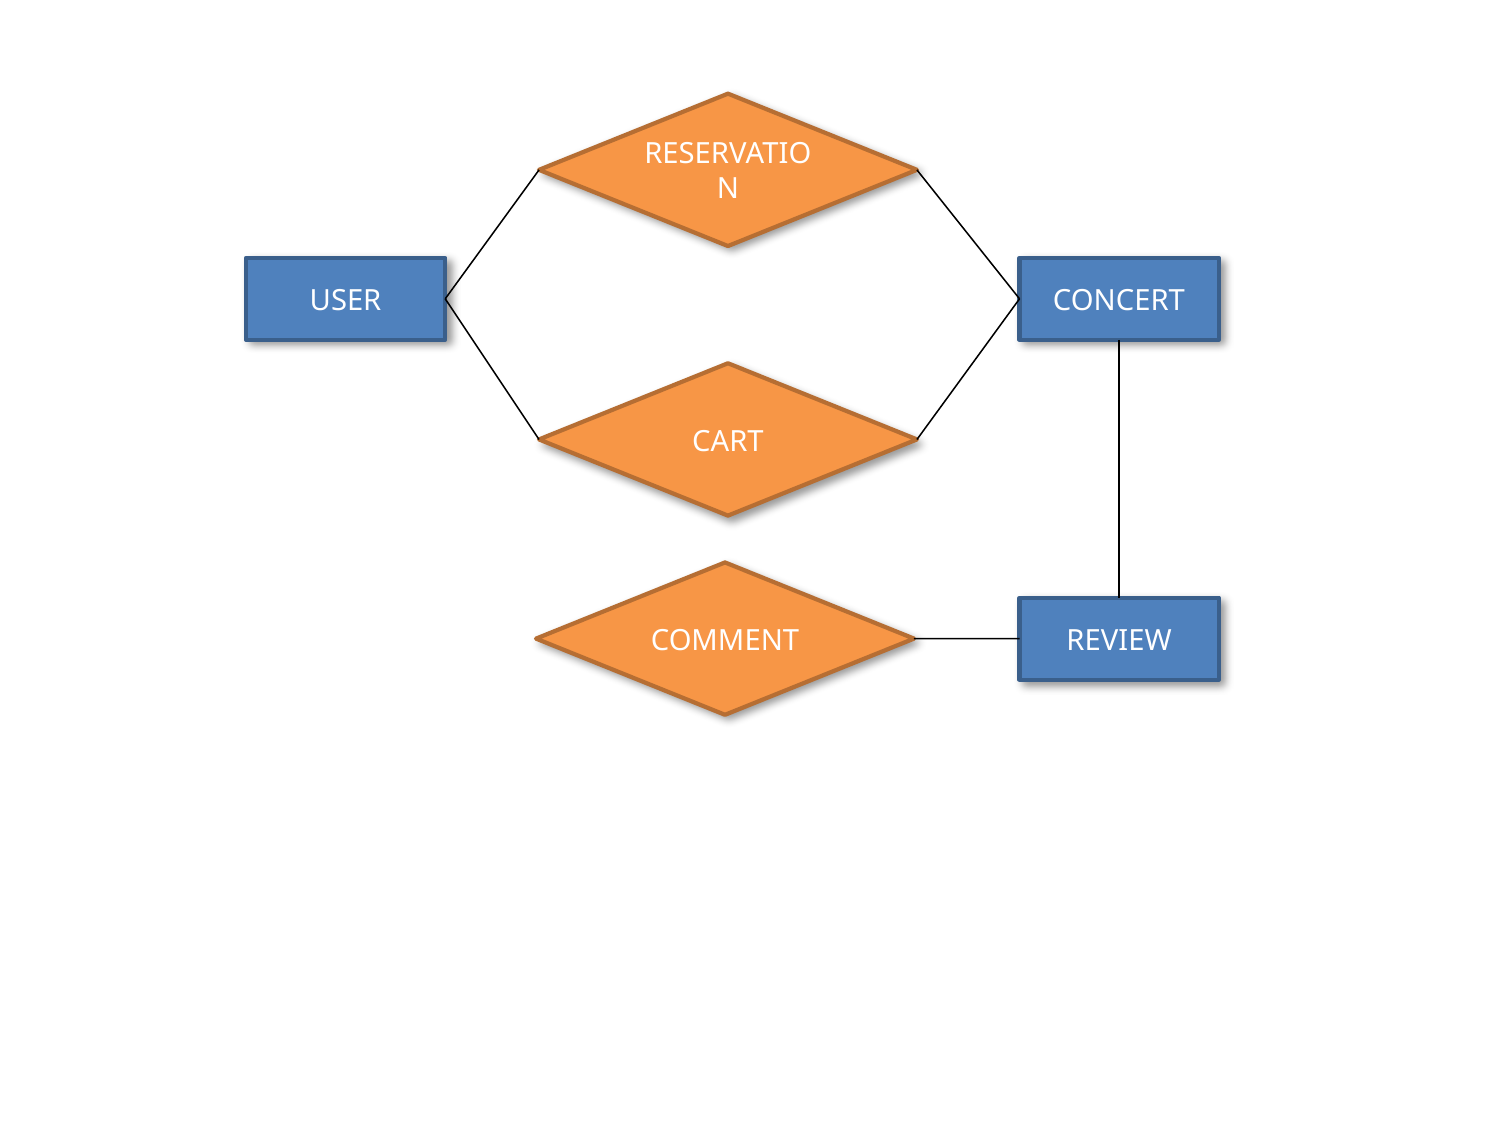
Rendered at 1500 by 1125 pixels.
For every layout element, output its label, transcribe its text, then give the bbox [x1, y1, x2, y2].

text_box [445, 298, 540, 440]
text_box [916, 298, 1020, 440]
text_box CONCERT [1024, 256, 1221, 342]
text_box REVIEW [1017, 596, 1221, 682]
text_box USER [244, 256, 439, 342]
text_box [445, 169, 540, 298]
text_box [916, 169, 1020, 298]
text_box CART [542, 361, 912, 518]
text_box RESERVATION [537, 91, 918, 248]
text_box COMMENT [533, 560, 915, 717]
